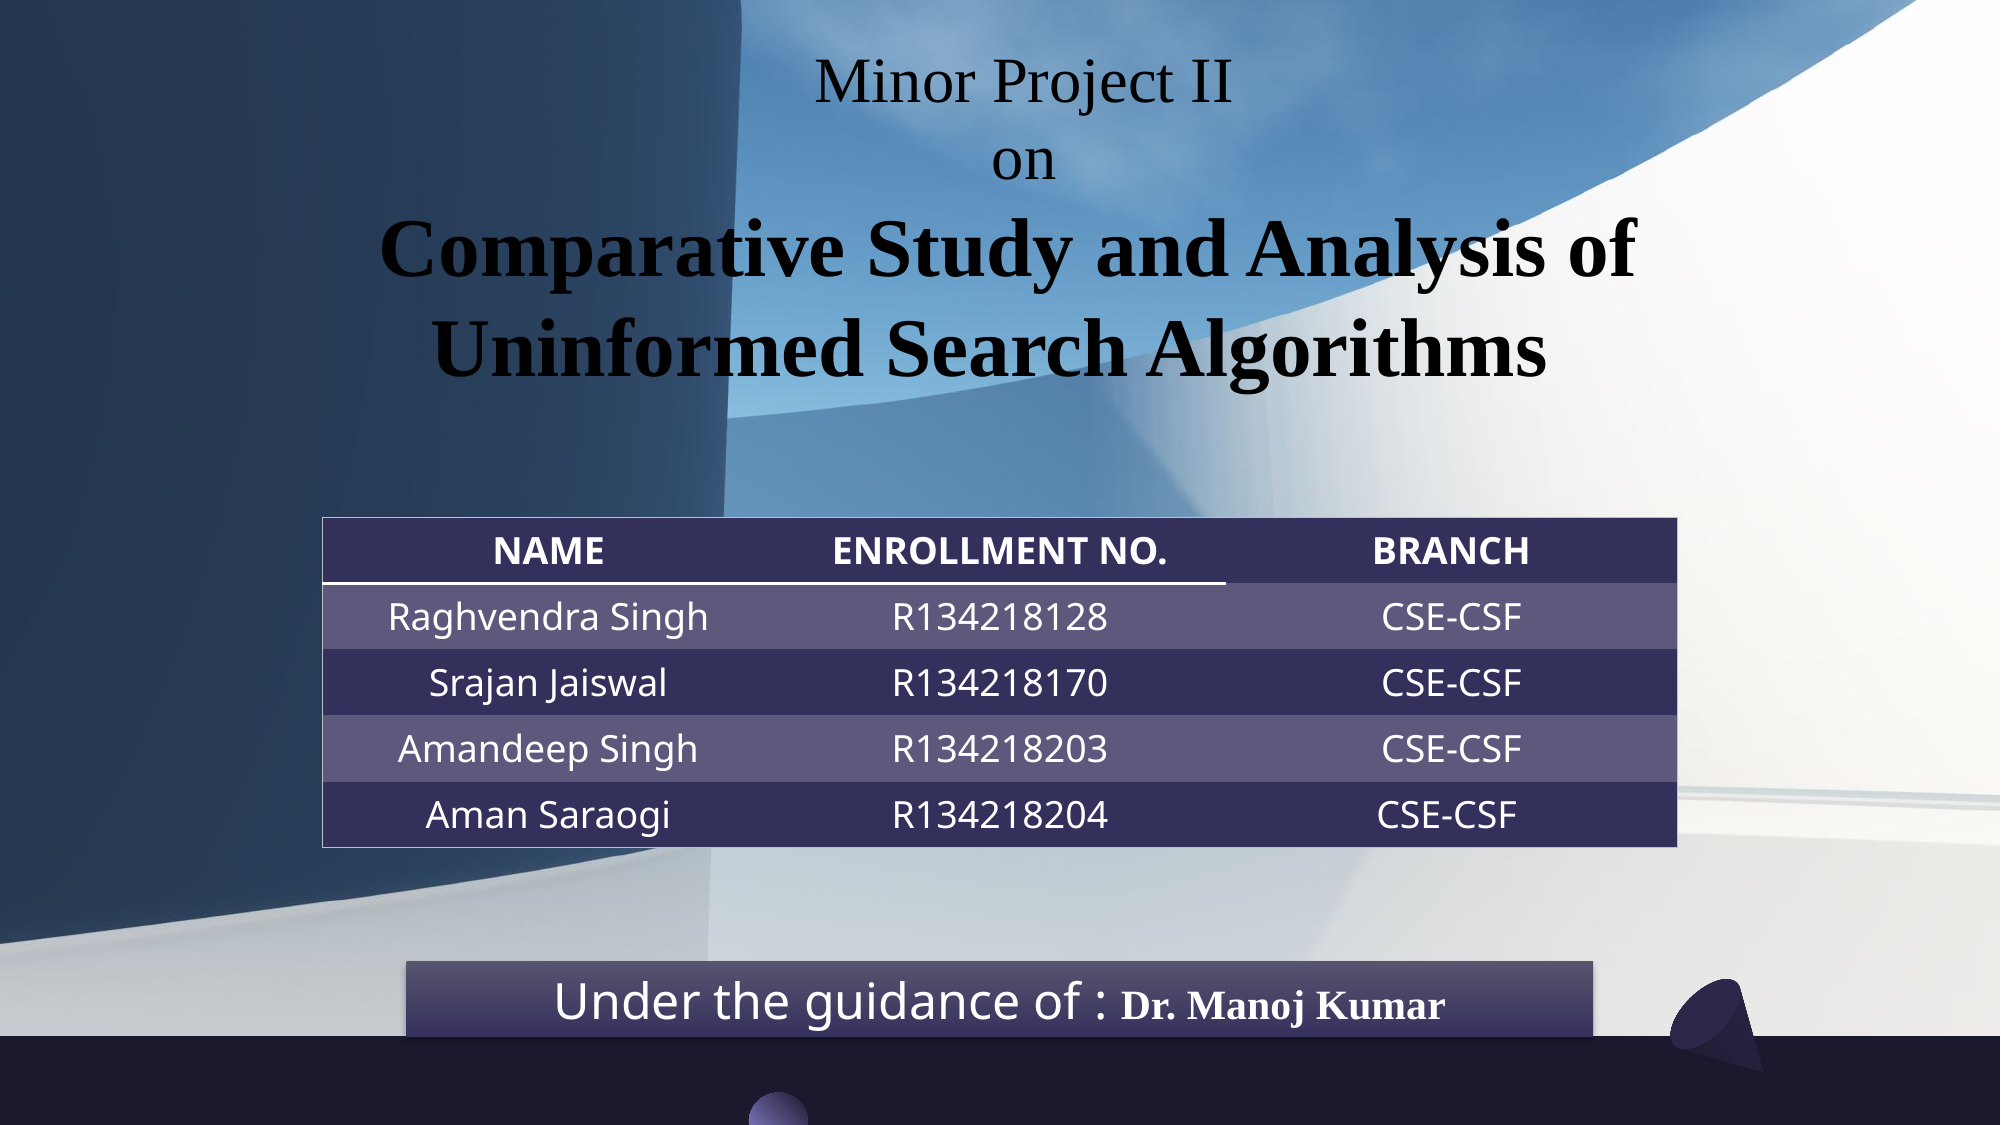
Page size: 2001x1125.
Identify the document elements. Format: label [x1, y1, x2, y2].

text_box [1661, 983, 1771, 1087]
text_box [747, 1091, 809, 1125]
text_box [0, 1036, 2000, 1125]
picture [0, 0, 2000, 1036]
